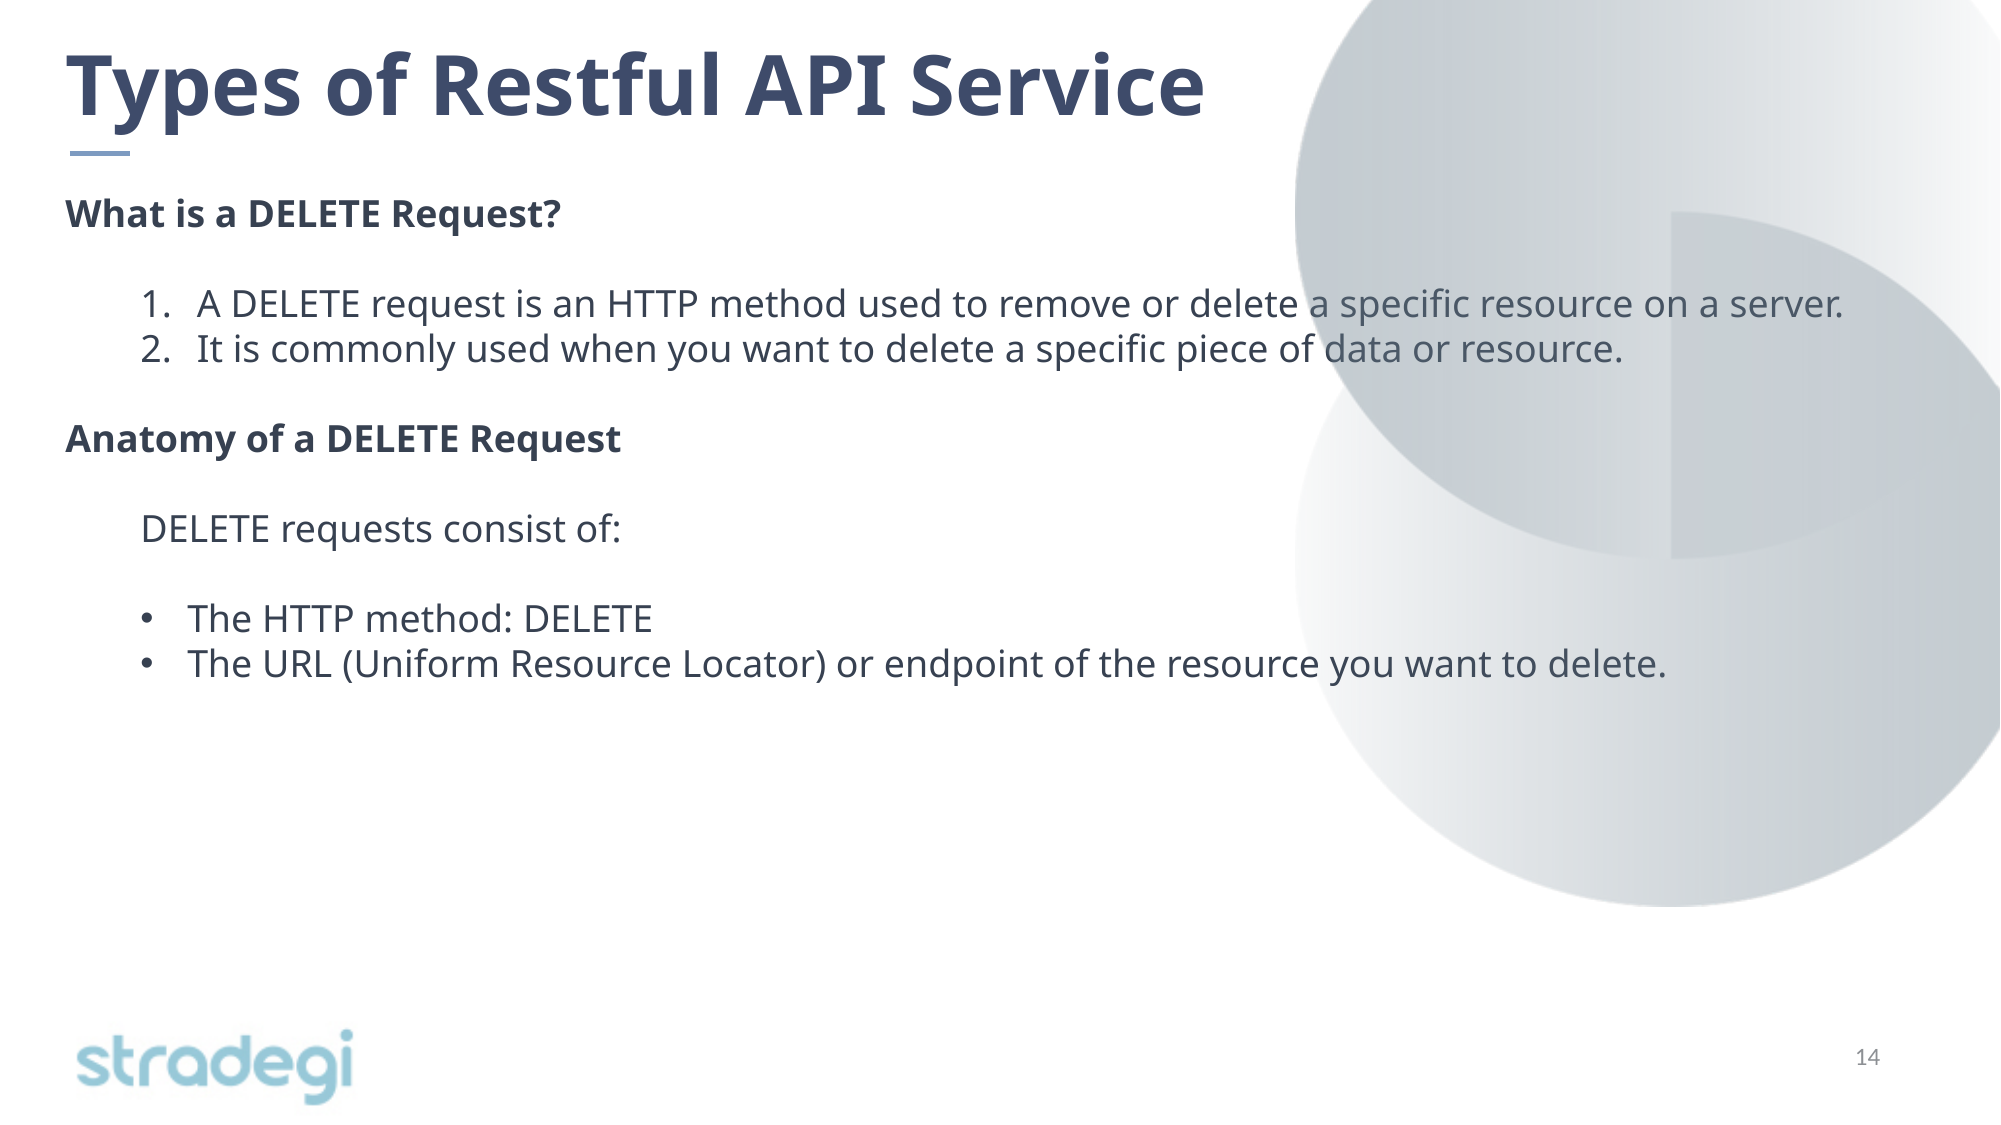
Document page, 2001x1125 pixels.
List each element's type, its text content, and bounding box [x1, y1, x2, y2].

slide_number 14 [1761, 1025, 1896, 1086]
text_box What is a DELETE Request? A DELETE request is an HTTP method used to remove or delete a specific resource on a server. It is commonly used when you want to delete a specific piece of data or resource. Anatomy of a DELETE Request DELETE requests consist of: The HTTP method: DELETE The URL (Uniform Resource Locator) or endpoint of the resource you want to delete. [50, 137, 1295, 693]
text_box Types of Restful API Service [50, 39, 1295, 137]
picture [0, 0, 2001, 1125]
